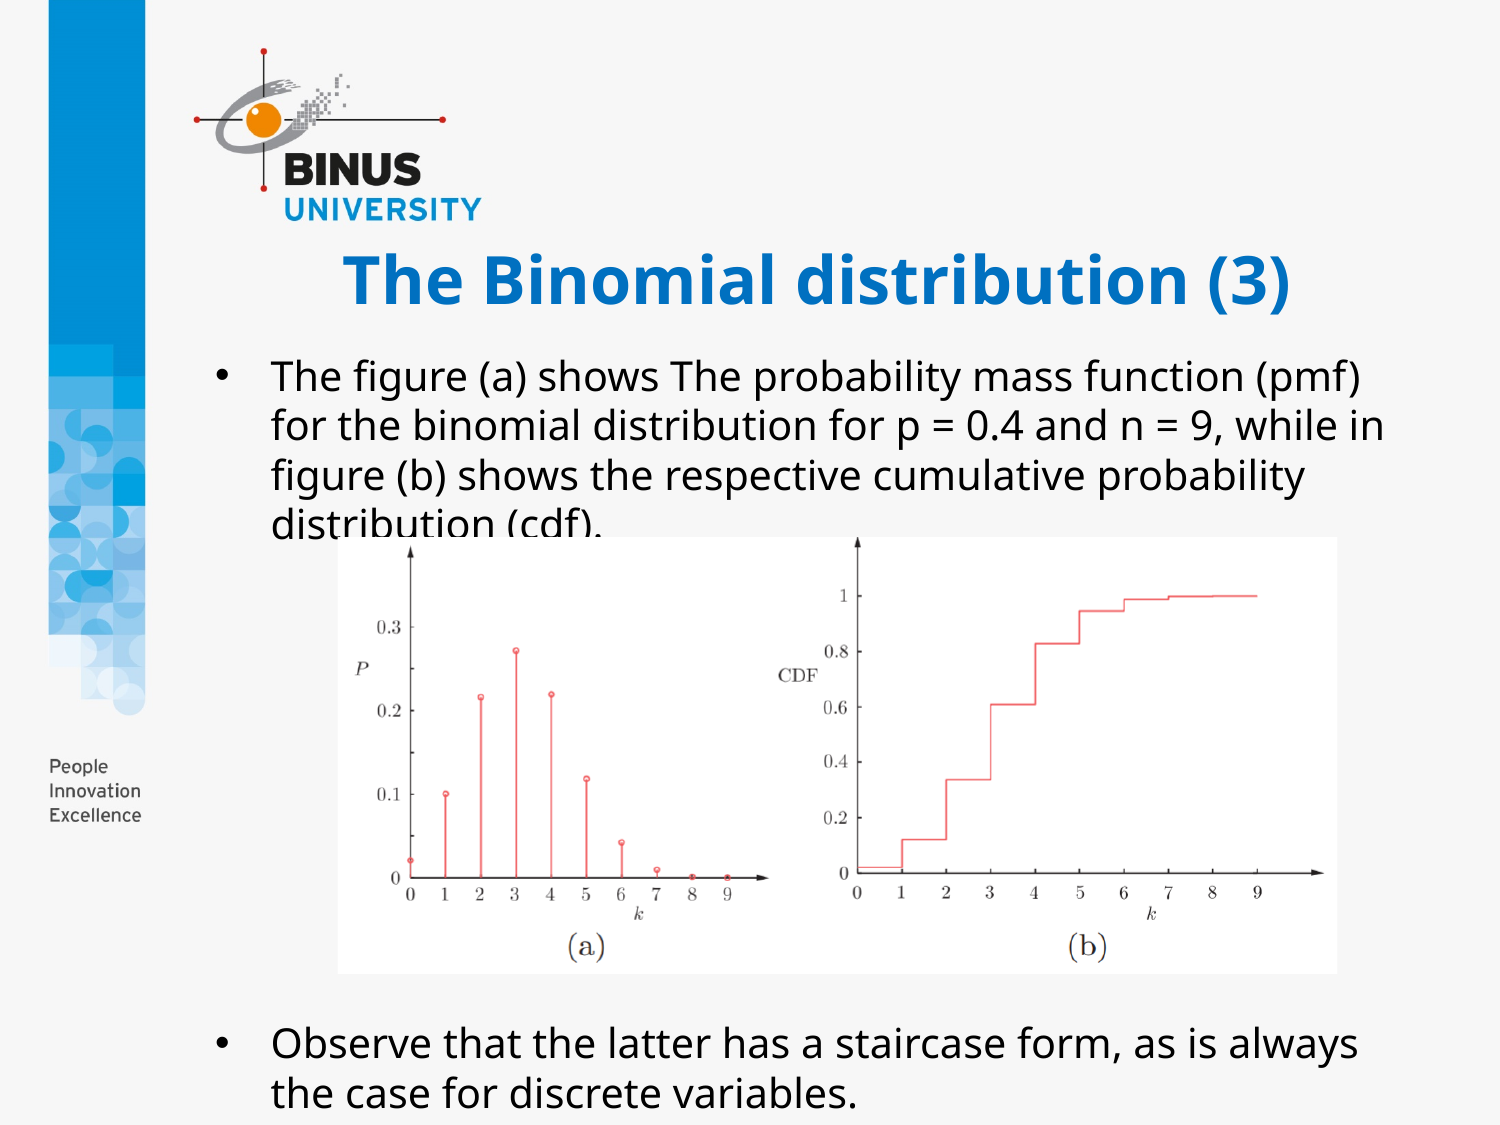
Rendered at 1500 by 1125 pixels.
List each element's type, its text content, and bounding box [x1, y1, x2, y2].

picture [0, 0, 1500, 845]
picture [337, 537, 1338, 975]
list The figure (a) shows The probability mass function (pmf) for the binomial distribution for p = 0.4 and n = 9, while in figure (b) shows the respective cumulative probability distribution (cdf). Observe that the latter has a staircase form, as is always the case for discrete variables. [200, 342, 1436, 1125]
picture [392, 203, 401, 208]
title The Binomial distribution (3) [200, 212, 1435, 342]
